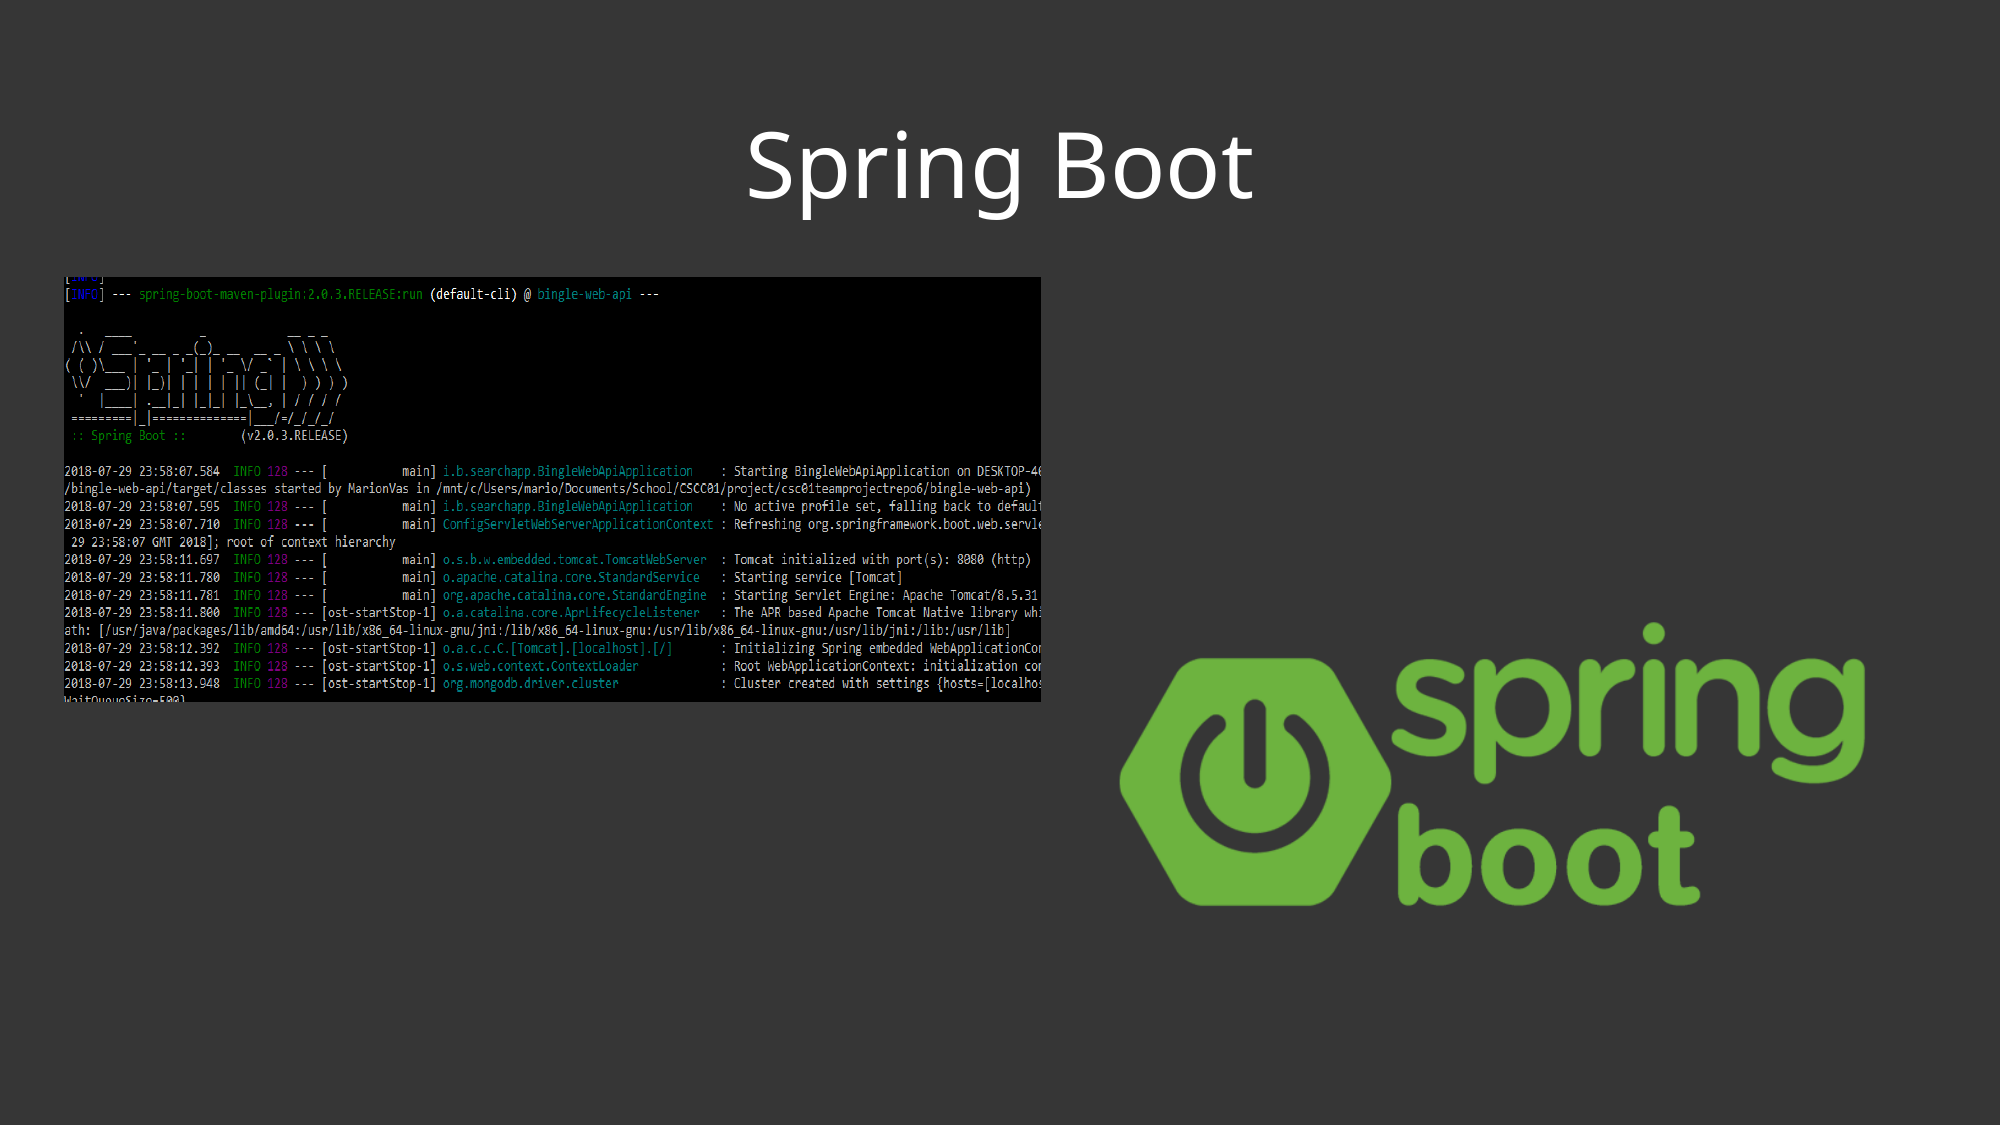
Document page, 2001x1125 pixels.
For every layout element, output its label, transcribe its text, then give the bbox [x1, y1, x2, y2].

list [64, 277, 1041, 702]
title Spring Boot [137, 59, 1863, 278]
picture [1112, 580, 1878, 983]
